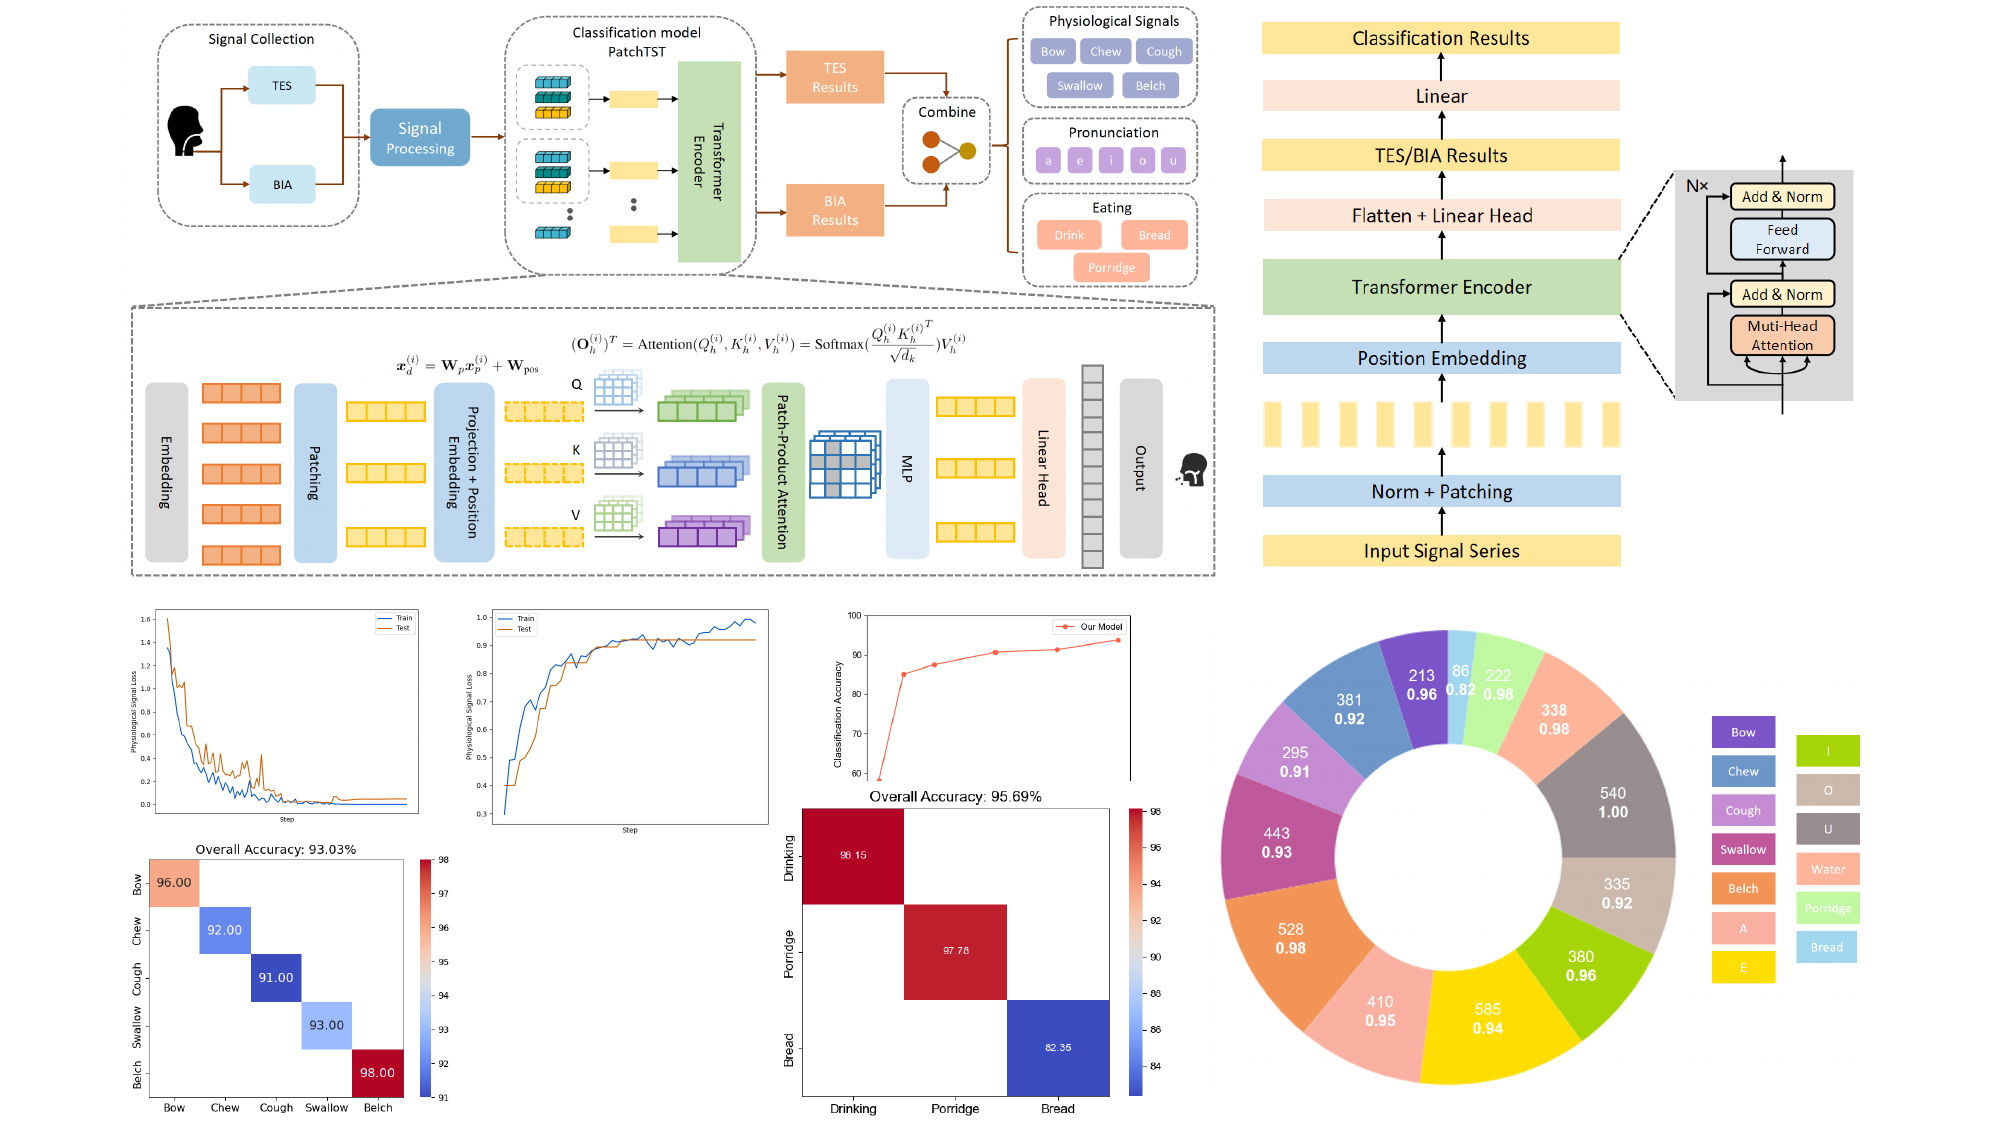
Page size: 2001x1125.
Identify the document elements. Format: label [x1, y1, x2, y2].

picture [124, 837, 455, 1119]
picture [1213, 630, 1873, 1089]
picture [124, 0, 1216, 589]
picture [459, 602, 1167, 1125]
picture [1240, 13, 1871, 575]
picture [124, 602, 425, 830]
